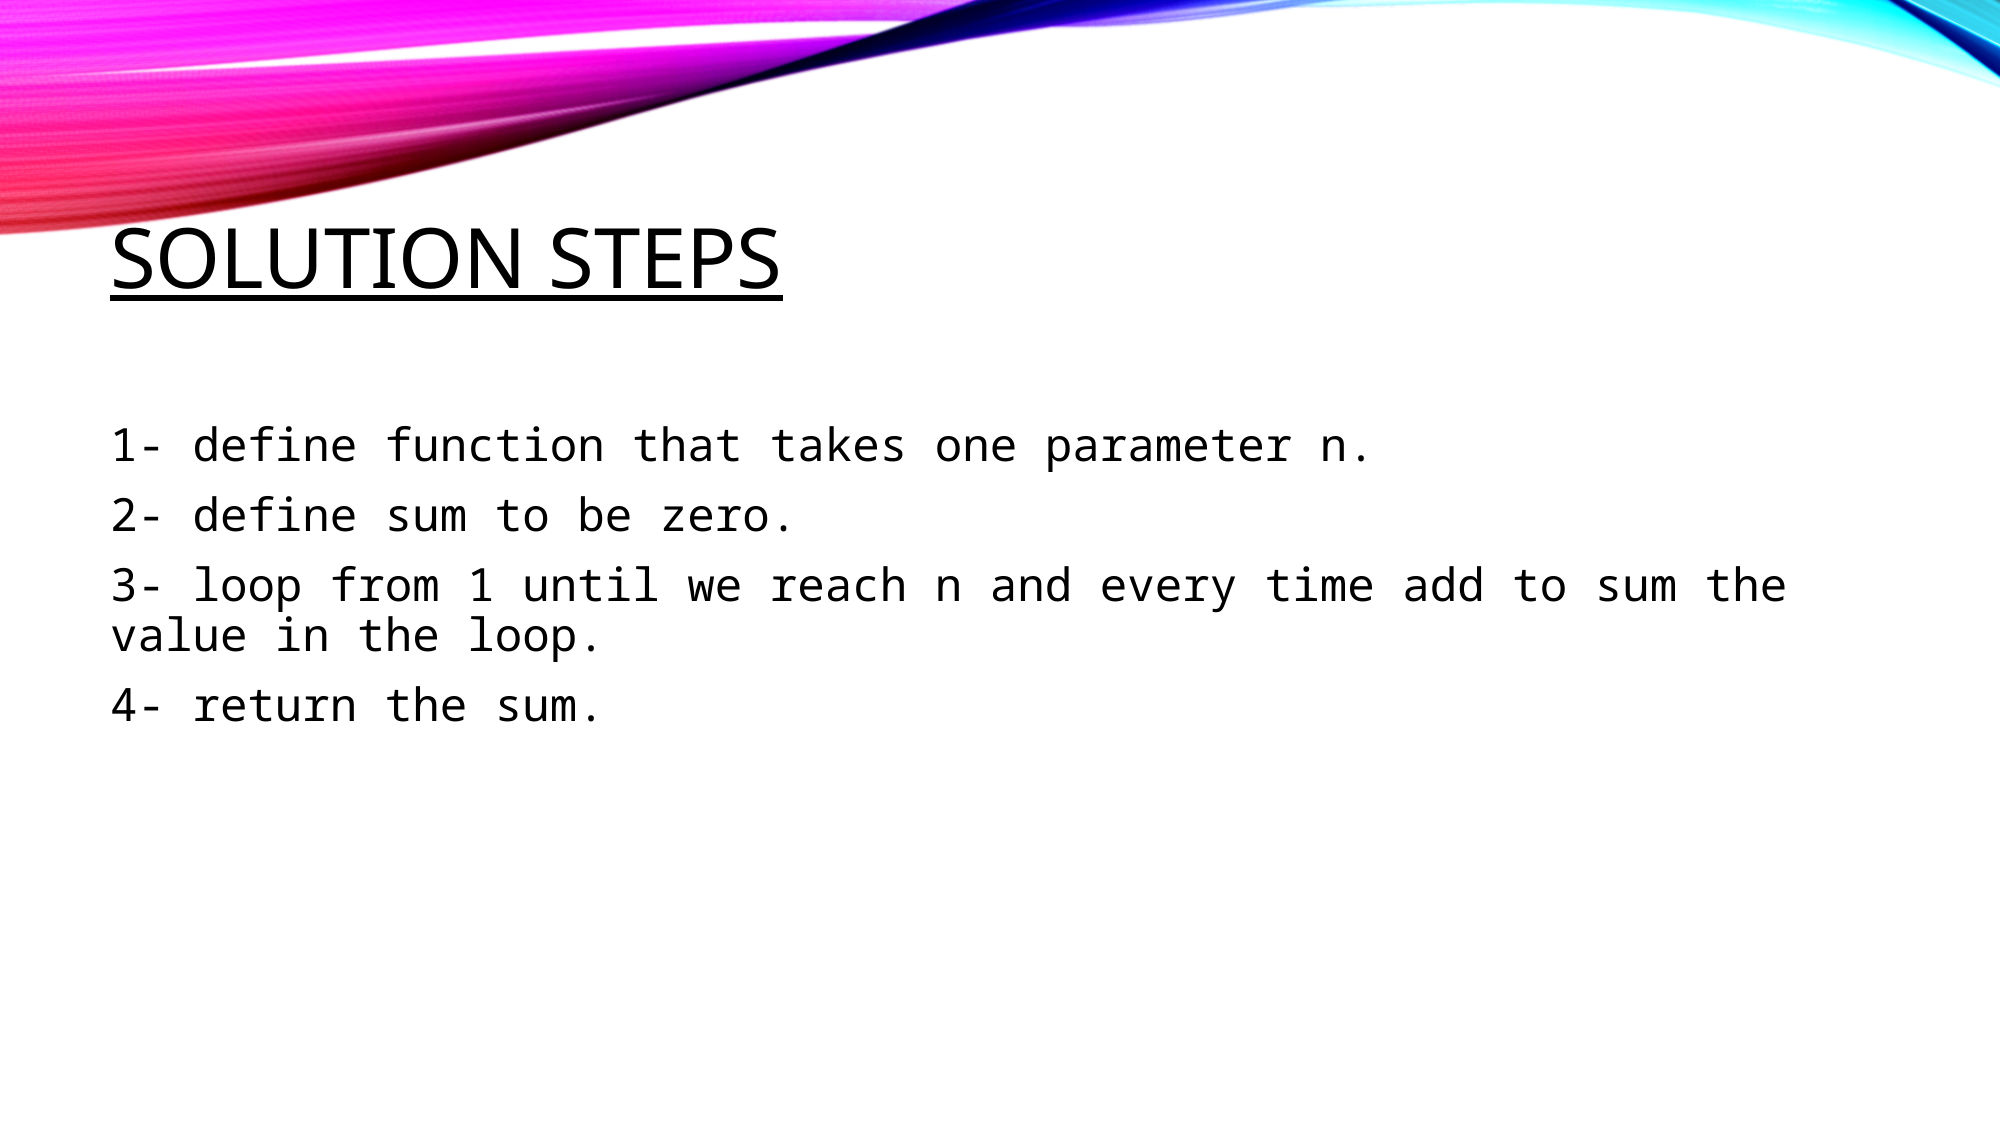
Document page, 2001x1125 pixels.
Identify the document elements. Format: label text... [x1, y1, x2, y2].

picture [1910, 0, 2000, 45]
picture [0, 0, 2000, 237]
list 1- define function that takes one parameter n. 2- define sum to be zero. 3- loop from 1 until we reach n and every time add to sum the value in the loop. 4- return the sum. [94, 338, 1931, 1093]
title Solution steps [94, 130, 1753, 338]
picture [1890, 0, 2000, 75]
